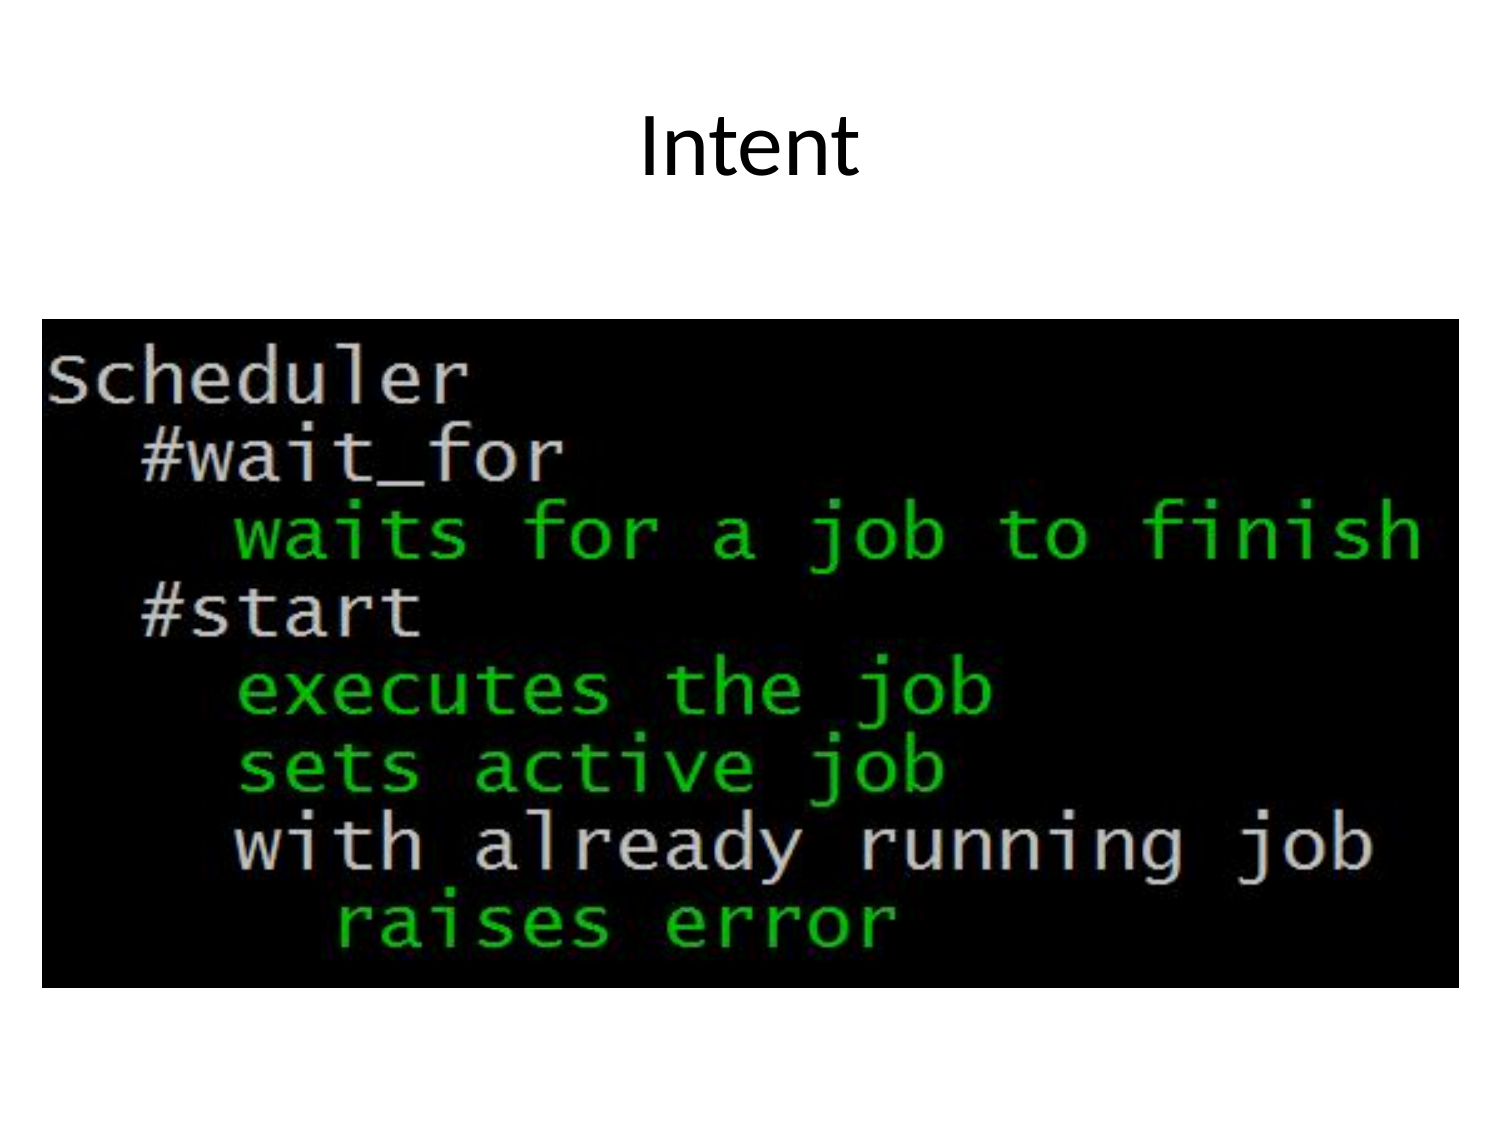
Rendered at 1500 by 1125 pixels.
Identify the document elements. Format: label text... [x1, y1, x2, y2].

picture [42, 319, 1459, 988]
title Intent [75, 45, 1425, 233]
